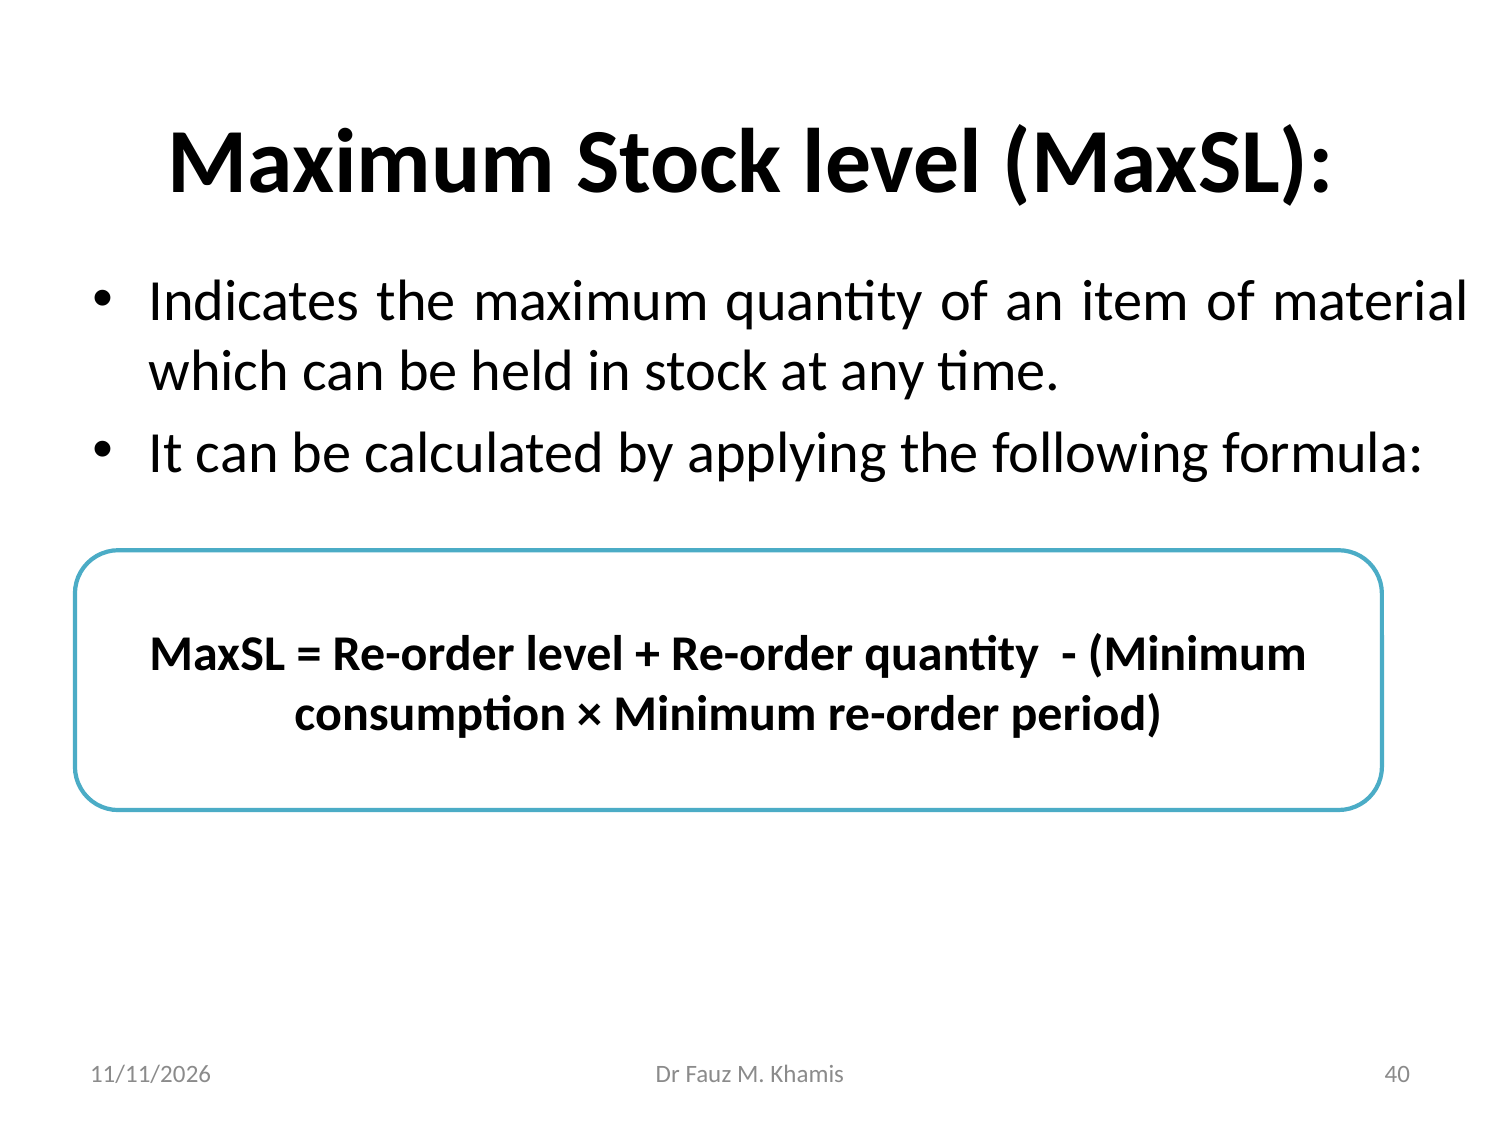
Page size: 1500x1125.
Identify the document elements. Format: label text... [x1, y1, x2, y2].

text_box MaxSL = Re-order level + Re-order quantity - (Minimum consumption × Minimum re-order period) [72, 548, 1385, 813]
slide_number 40 [1074, 1042, 1425, 1103]
list Indicates the maximum quantity of an item of material which can be held in stock at any time. It can be calculated by applying the following formula: [77, 254, 1485, 578]
title Maximum Stock level (MaxSL): [76, 90, 1427, 221]
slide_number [75, 1042, 425, 1103]
footer Dr Fauz M. Khamis [512, 1042, 988, 1103]
